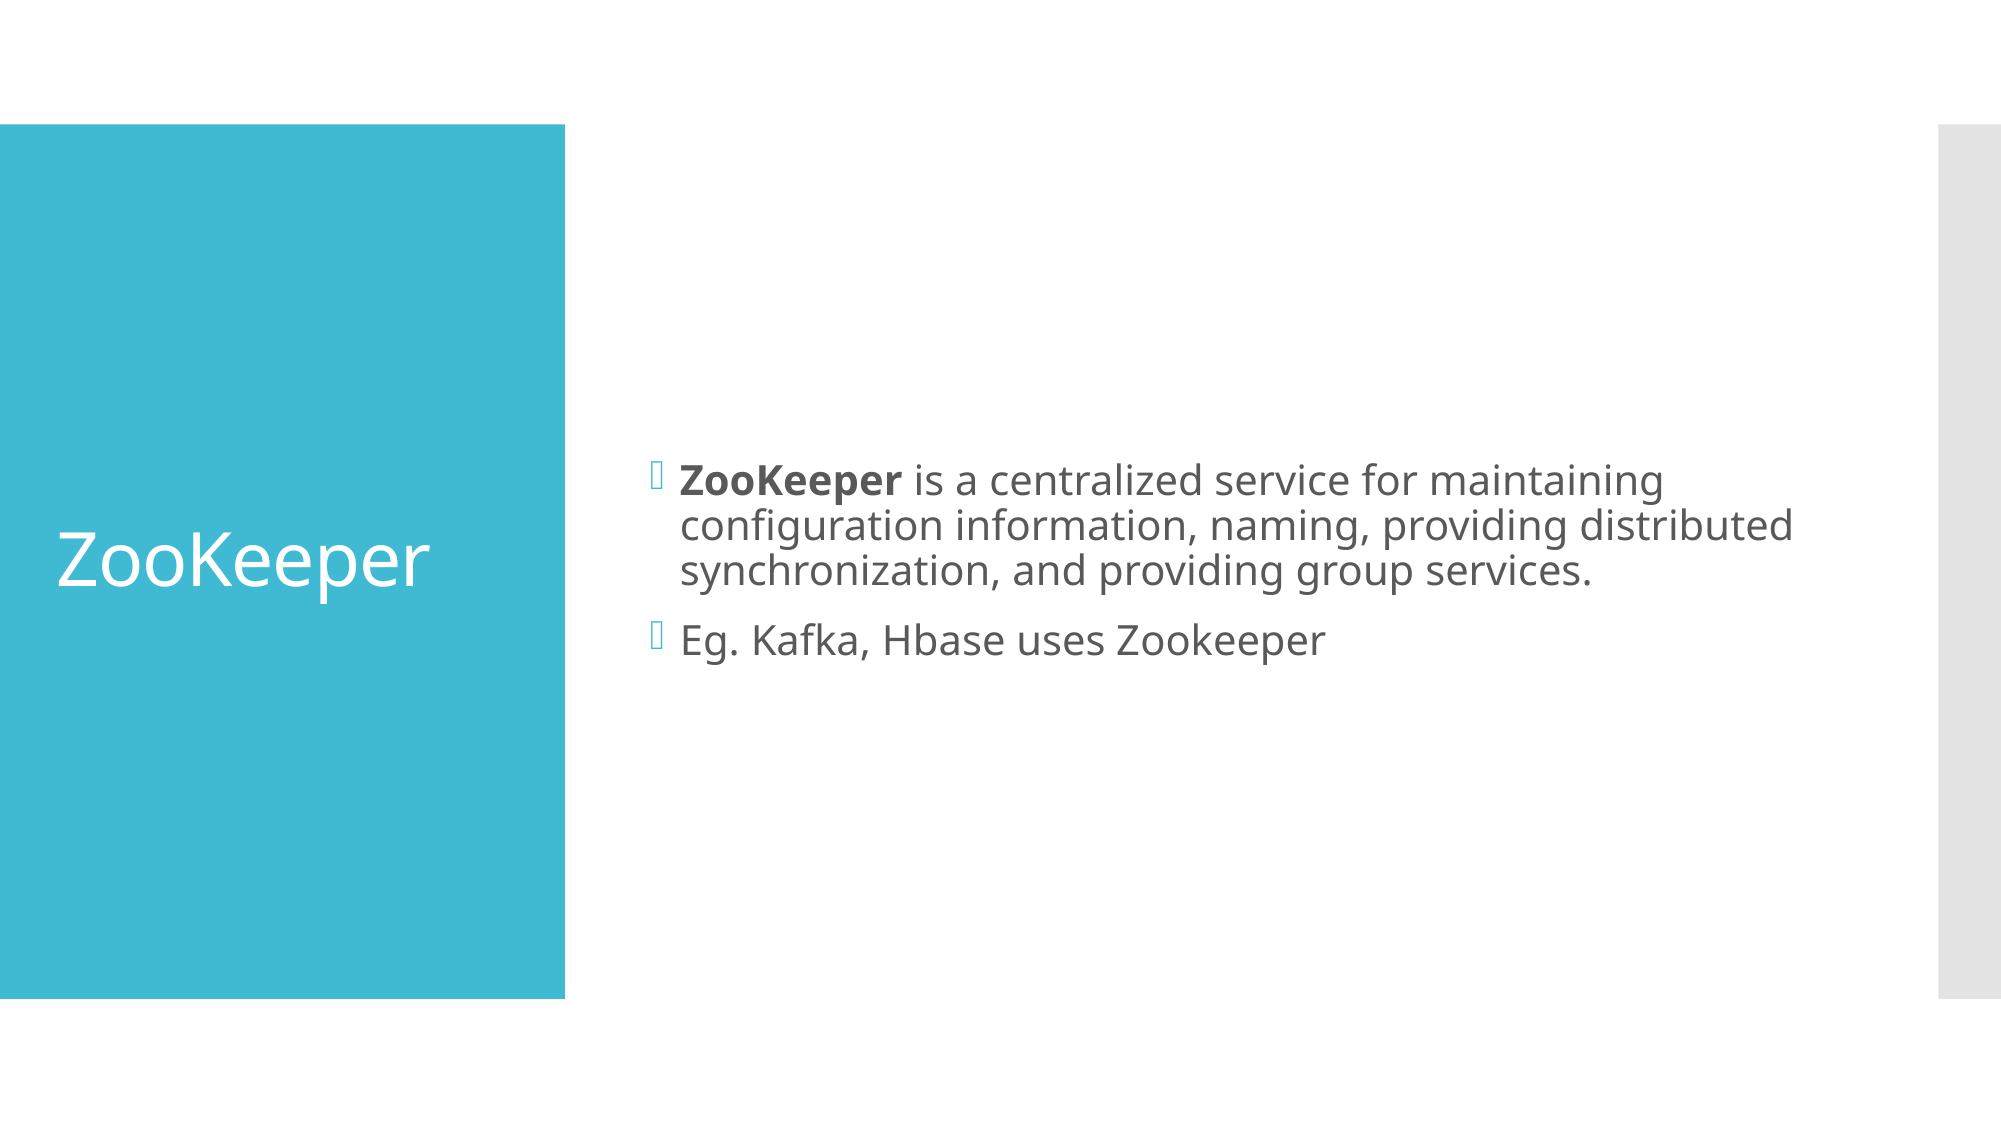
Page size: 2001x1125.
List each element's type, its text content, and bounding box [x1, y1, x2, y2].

title ZooKeeper [41, 184, 525, 940]
list ZooKeeper is a centralized service for maintaining configuration information, naming, providing distributed synchronization, and providing group services. Eg. Kafka, Hbase uses Zookeeper [634, 141, 1835, 982]
